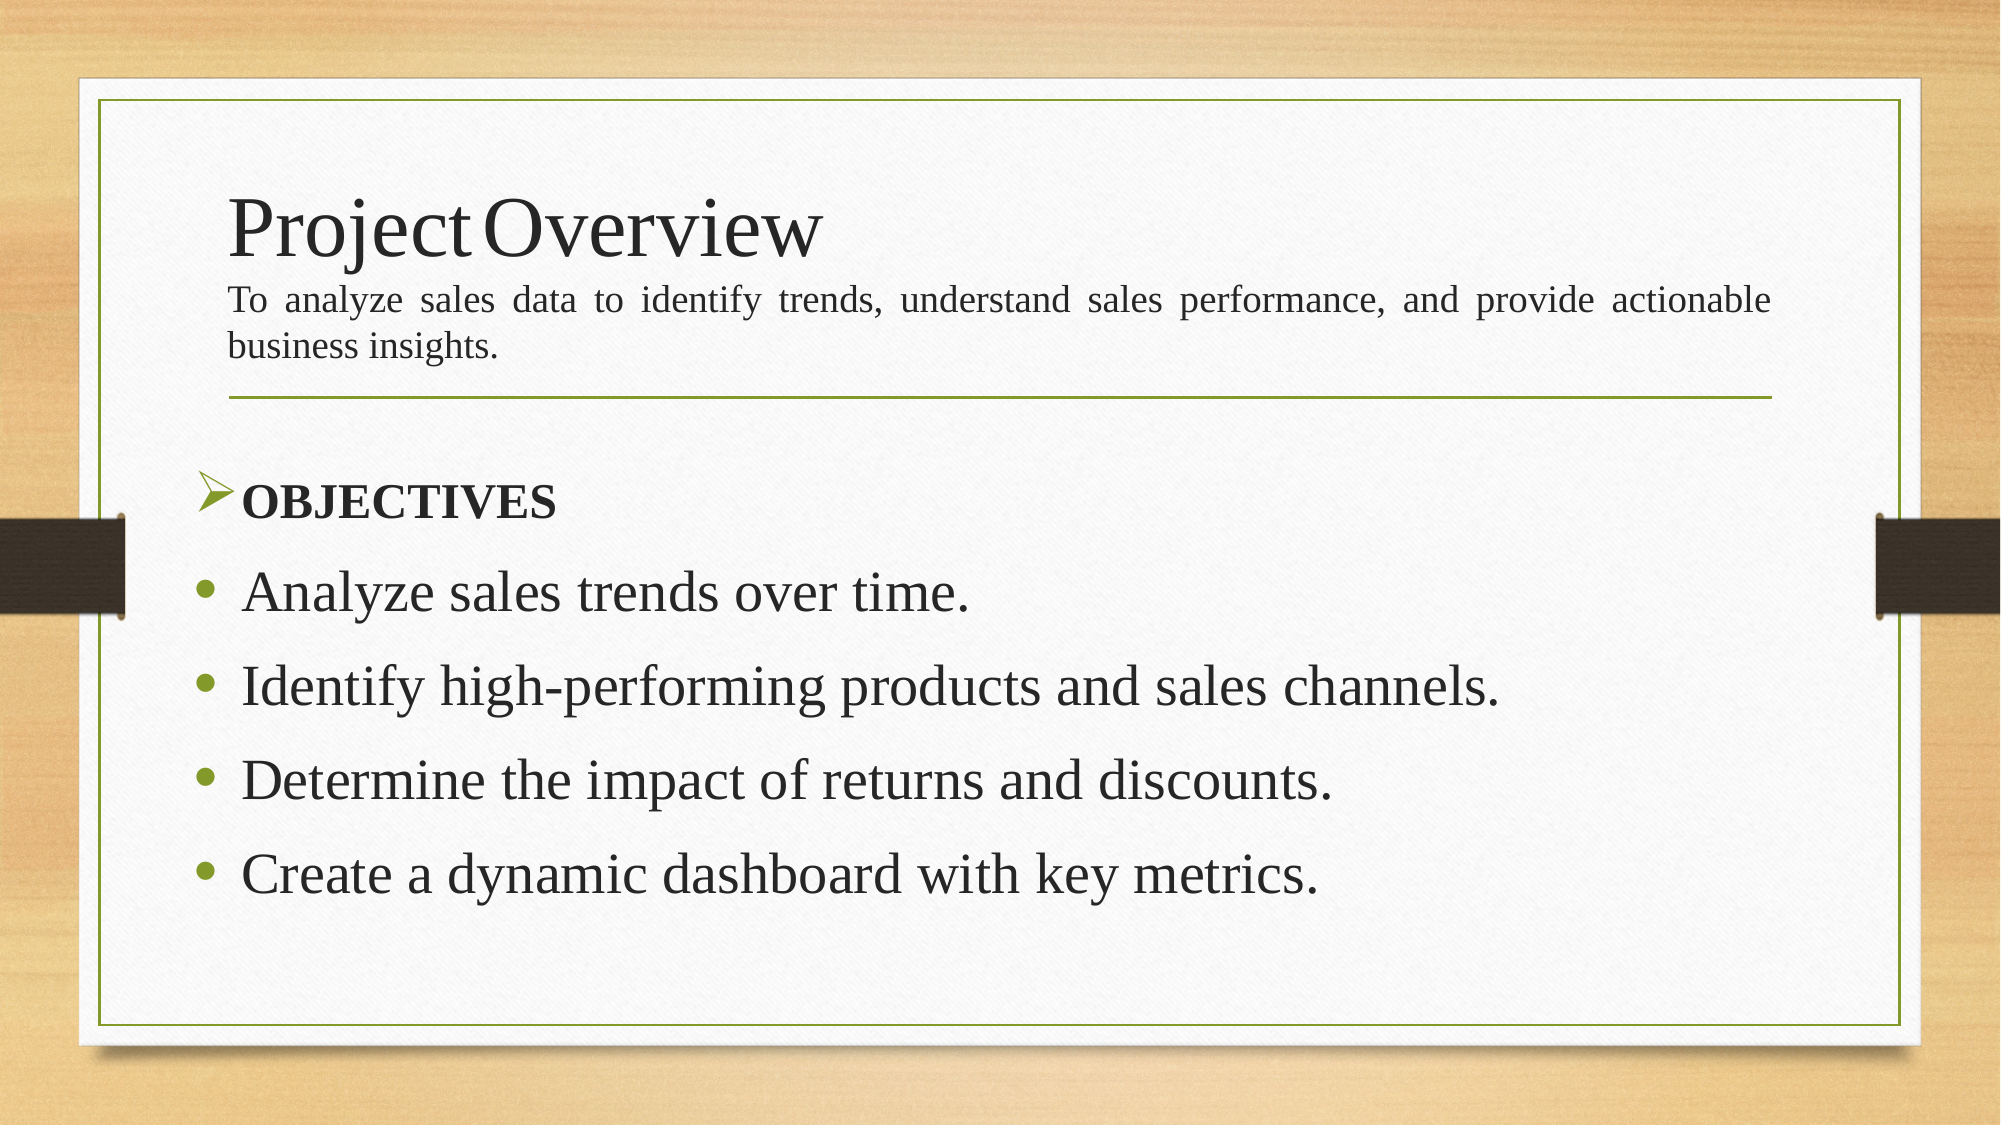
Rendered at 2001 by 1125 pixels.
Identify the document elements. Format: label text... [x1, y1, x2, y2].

list OBJECTIVES Analyze sales trends over time. Identify high-performing products and sales channels. Determine the impact of returns and discounts. Create a dynamic dashboard with key metrics. [179, 461, 1788, 964]
title Project Overview To analyze sales data to identify trends, understand sales performance, and provide actionable business insights. [212, 161, 1788, 375]
picture [0, 0, 2001, 1125]
